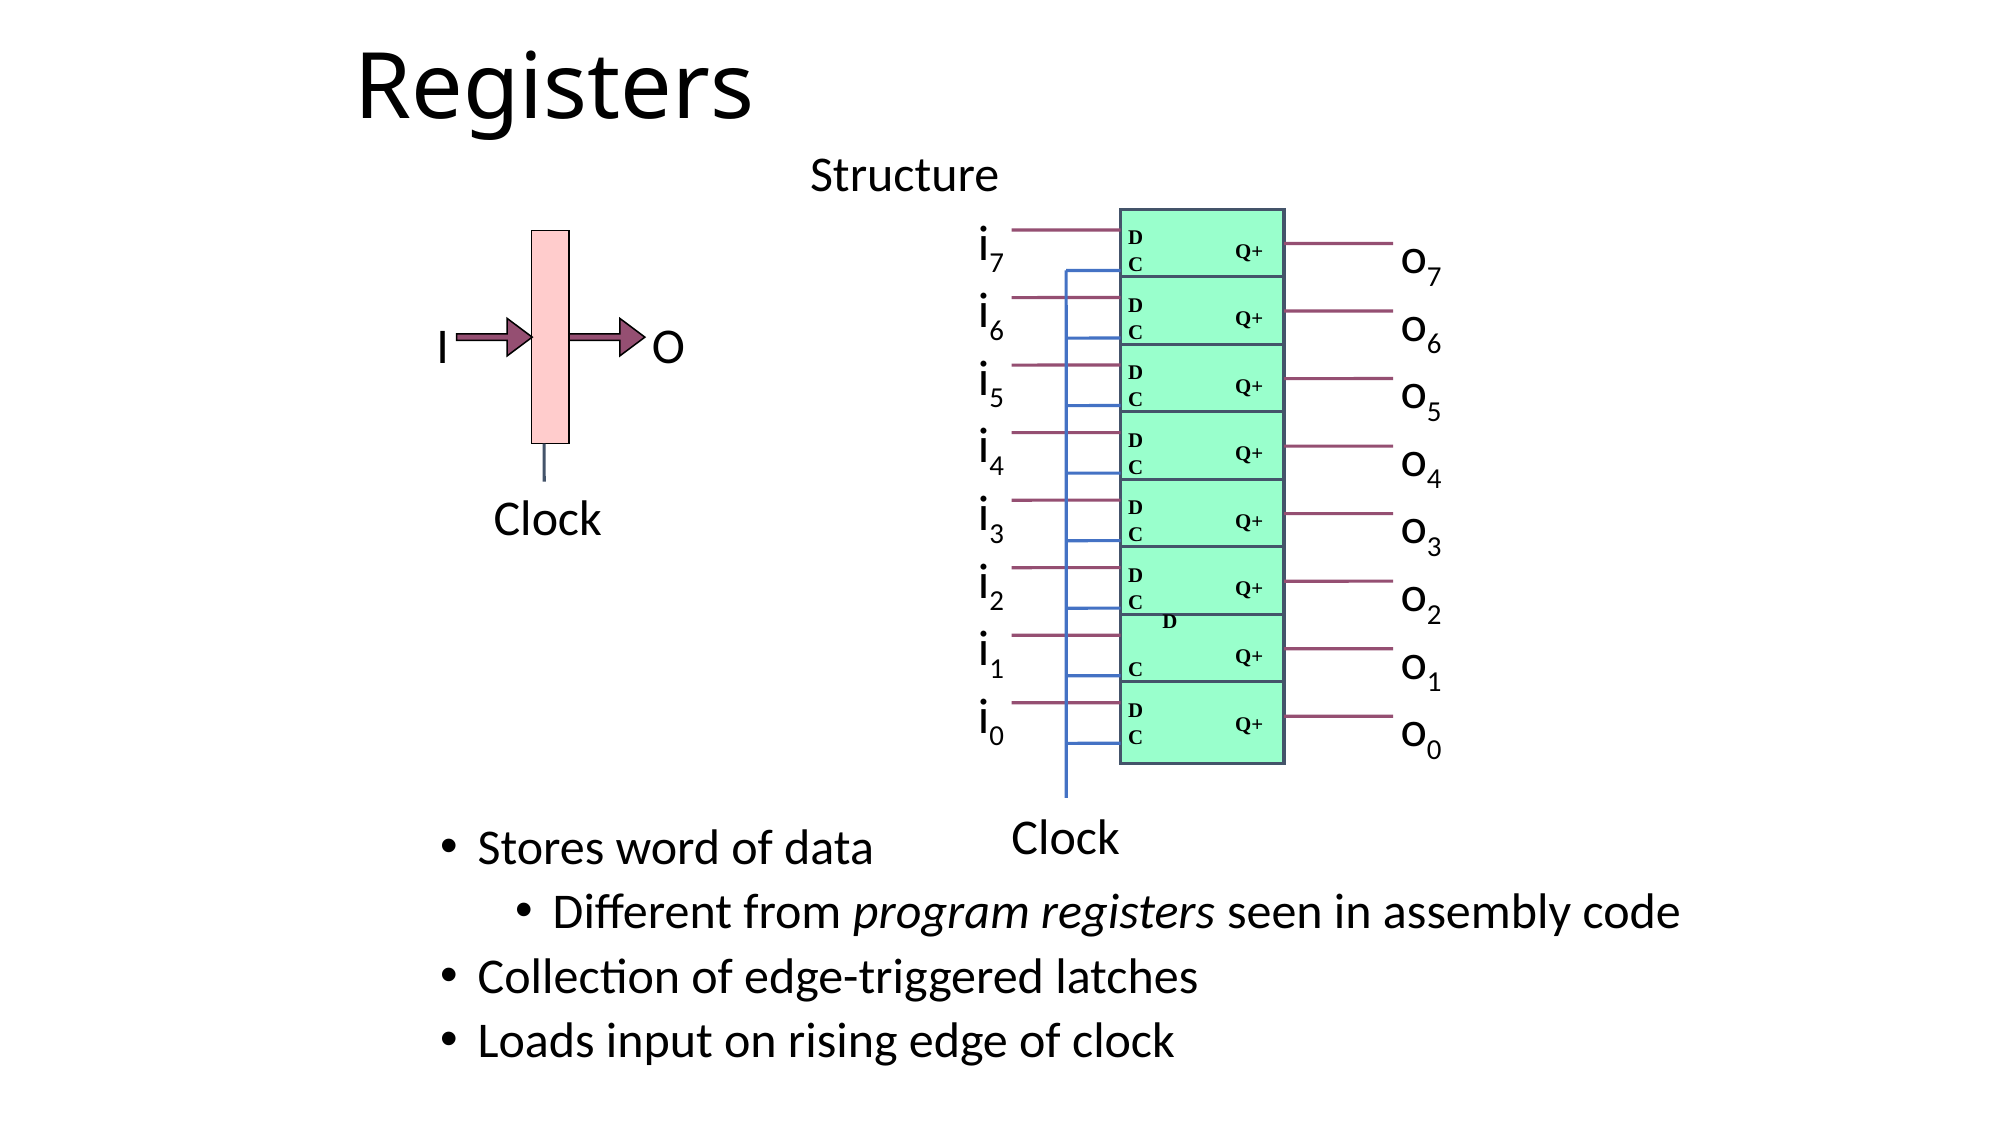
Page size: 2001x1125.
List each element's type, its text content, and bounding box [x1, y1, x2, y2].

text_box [381, 230, 720, 555]
text_box Structure [802, 134, 1008, 210]
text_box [929, 202, 1475, 880]
list Stores word of data Different from program registers seen in assembly code Collection of edge-triggered latches Loads input on rising edge of clock [350, 813, 1713, 995]
title Registers [340, 17, 1660, 161]
